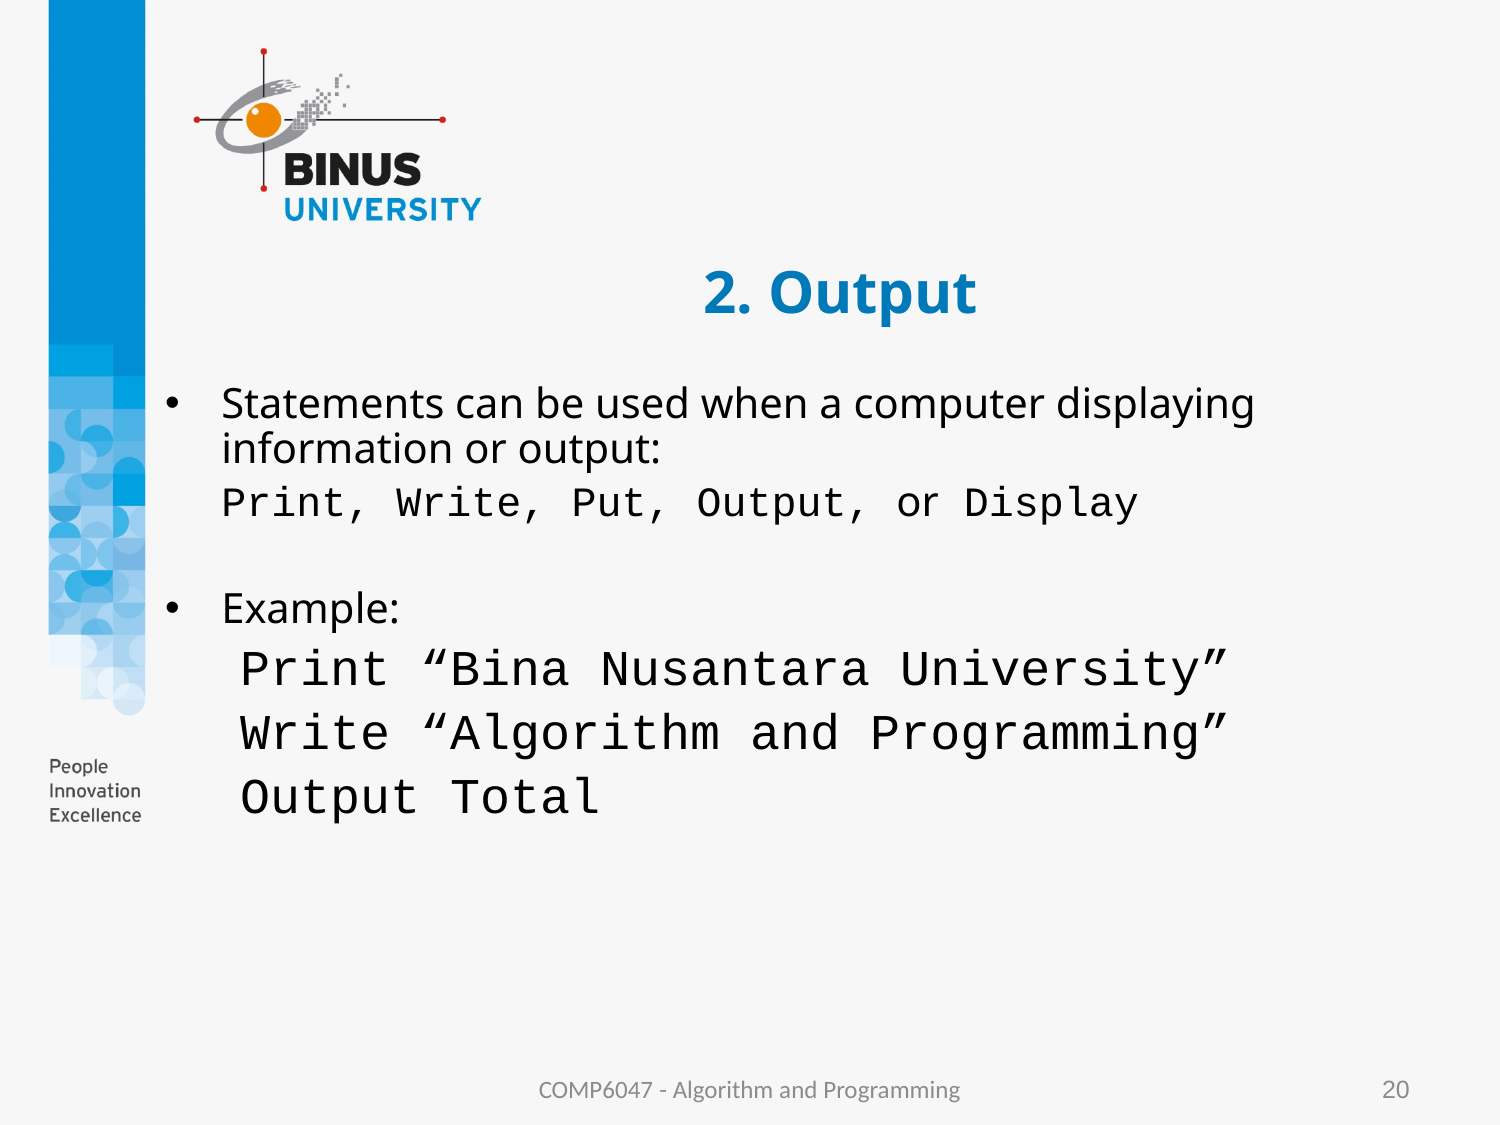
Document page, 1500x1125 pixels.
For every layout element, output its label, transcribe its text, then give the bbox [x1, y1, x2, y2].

picture [0, 0, 1500, 845]
title 2. Output [287, 224, 1409, 355]
footer COMP6047 - Algorithm and Programming [512, 1058, 988, 1119]
list Statements can be used when a computer displaying information or output: Print, Write, Put, Output, or Display Example: Print “Bina Nusantara University” Write “Algorithm and Programming” Output Total [150, 375, 1438, 986]
slide_number 20 [1074, 1058, 1425, 1119]
